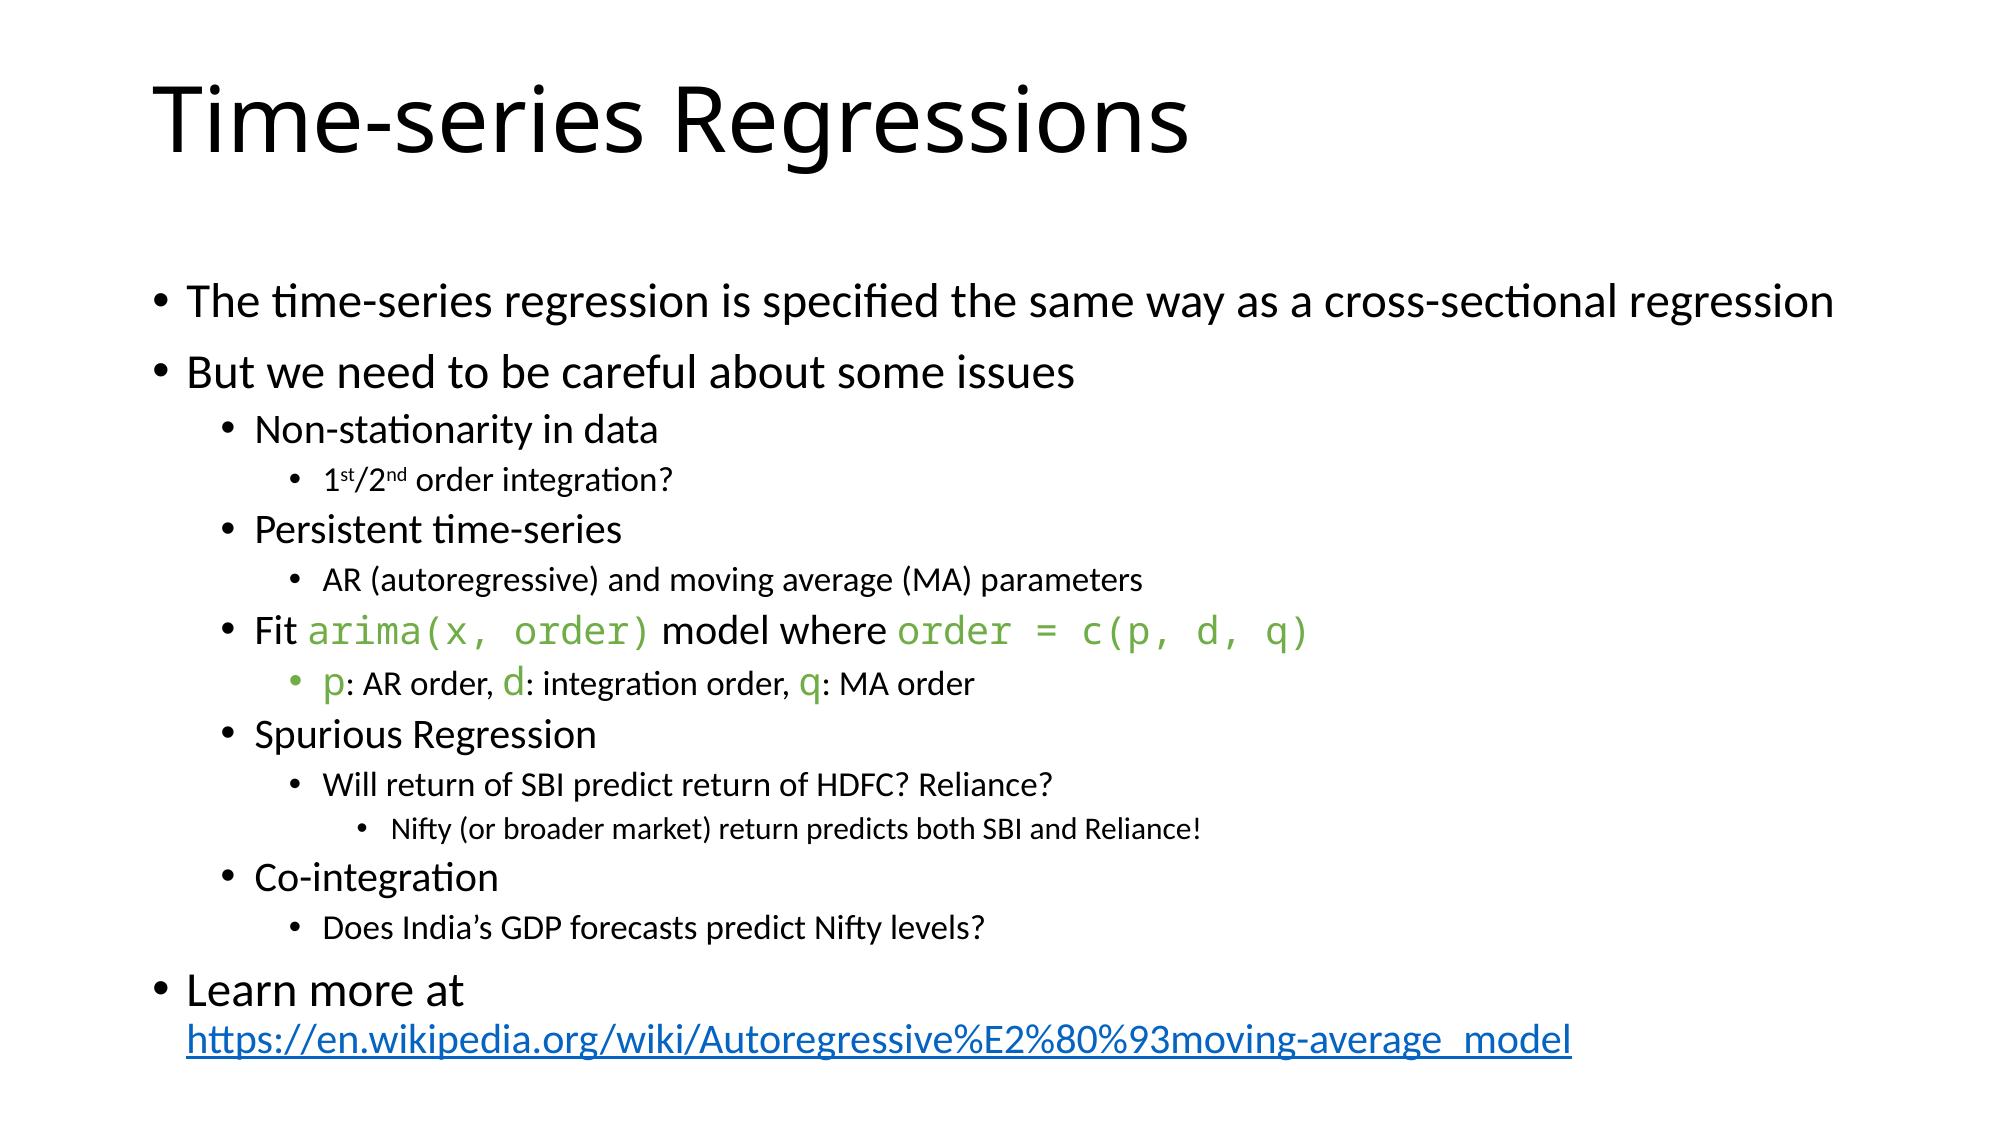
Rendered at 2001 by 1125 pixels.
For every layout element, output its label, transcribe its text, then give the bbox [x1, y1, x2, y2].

list The time-series regression is specified the same way as a cross-sectional regression But we need to be careful about some issues Non-stationarity in data 1st/2nd order integration? Persistent time-series AR (autoregressive) and moving average (MA) parameters Fit arima(x, order) model where order = c(p, d, q) p: AR order, d: integration order, q: MA order Spurious Regression Will return of SBI predict return of HDFC? Reliance? Nifty (or broader market) return predicts both SBI and Reliance! Co-integration Does India’s GDP forecasts predict Nifty levels? Learn more at https://en.wikipedia.org/wiki/Autoregressive%E2%80%93moving-average_model [137, 268, 1863, 1085]
title Time-series Regressions [137, 38, 1863, 206]
